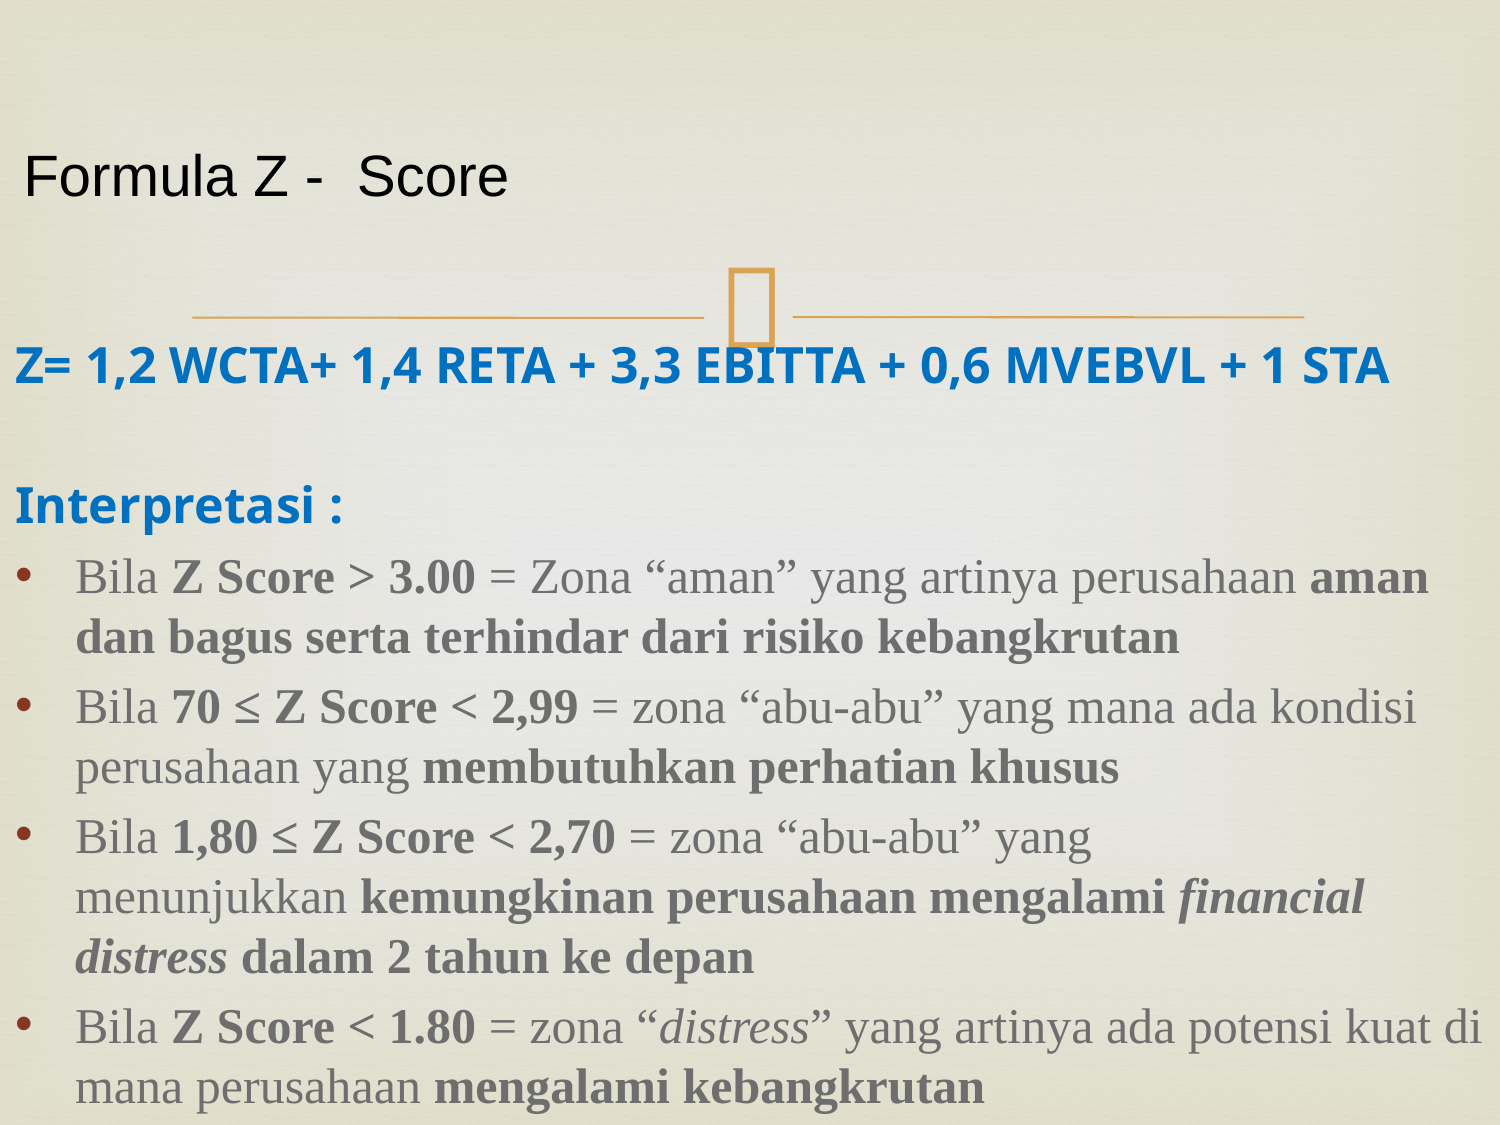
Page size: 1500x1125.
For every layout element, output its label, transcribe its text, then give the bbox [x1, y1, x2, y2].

list Z= 1,2 WCTA+ 1,4 RETA + 3,3 EBITTA + 0,6 MVEBVL + 1 STA Interpretasi : Bila Z Score > 3.00 = Zona “aman” yang artinya perusahaan aman dan bagus serta terhindar dari risiko kebangkrutan Bila 70 ≤ Z Score < 2,99 = zona “abu-abu” yang mana ada kondisi perusahaan yang membutuhkan perhatian khusus Bila 1,80 ≤ Z Score < 2,70 = zona “abu-abu” yang menunjukkan kemungkinan perusahaan mengalami financial distress dalam 2 tahun ke depan Bila Z Score < 1.80 = zona “distress” yang artinya ada potensi kuat di mana perusahaan mengalami kebangkrutan [0, 326, 1500, 1125]
title Formula Z - Score [0, 71, 1483, 275]
